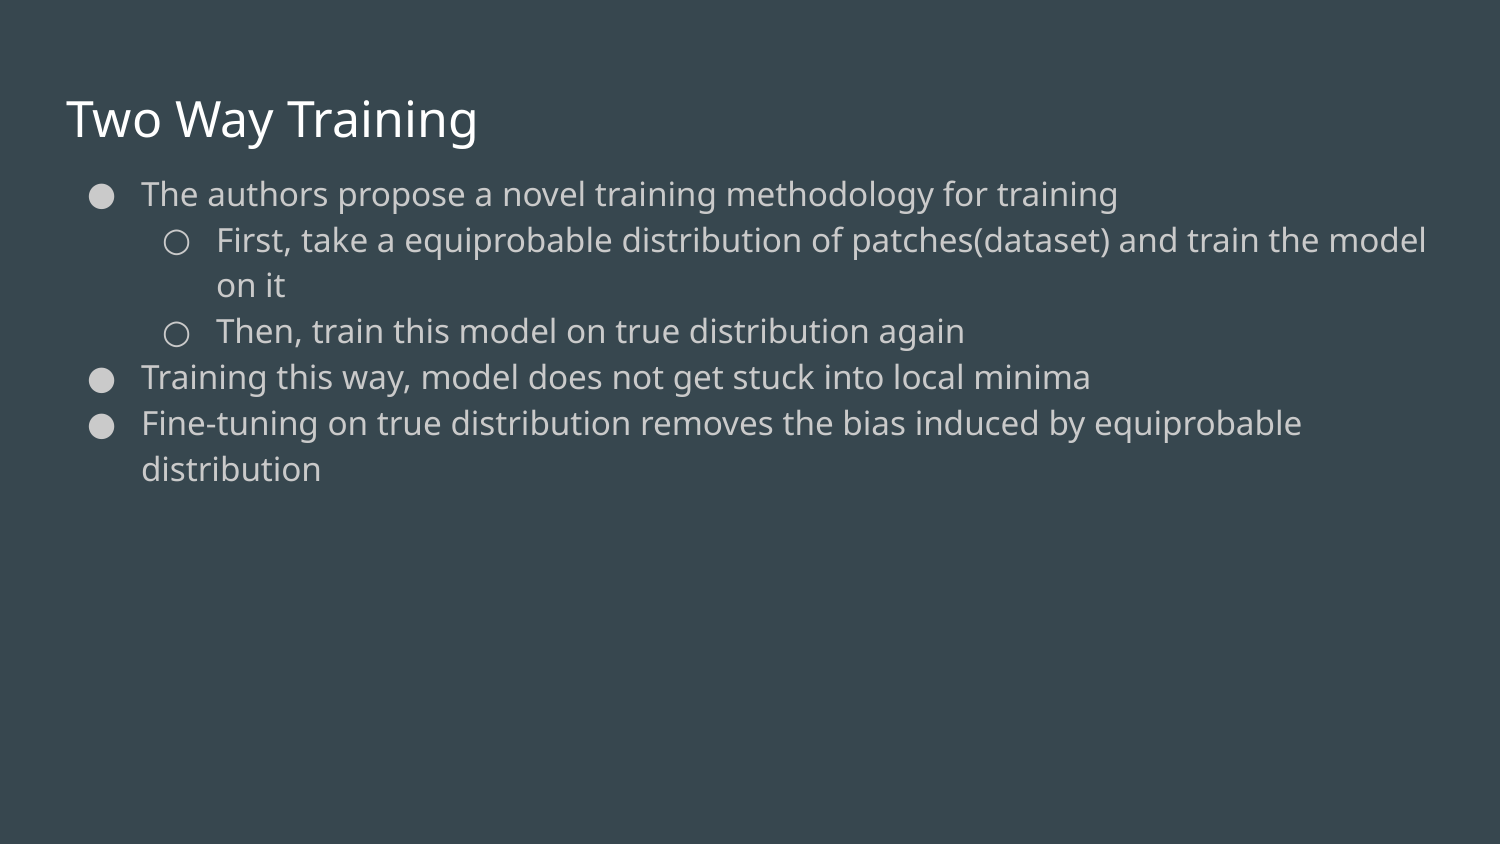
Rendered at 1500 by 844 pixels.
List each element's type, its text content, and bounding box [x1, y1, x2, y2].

list The authors propose a novel training methodology for training First, take a equiprobable distribution of patches(dataset) and train the model on it Then, train this model on true distribution again Training this way, model does not get stuck into local minima Fine-tuning on true distribution removes the bias induced by equiprobable distribution [51, 151, 1449, 750]
title Two Way Training [51, 72, 1449, 151]
